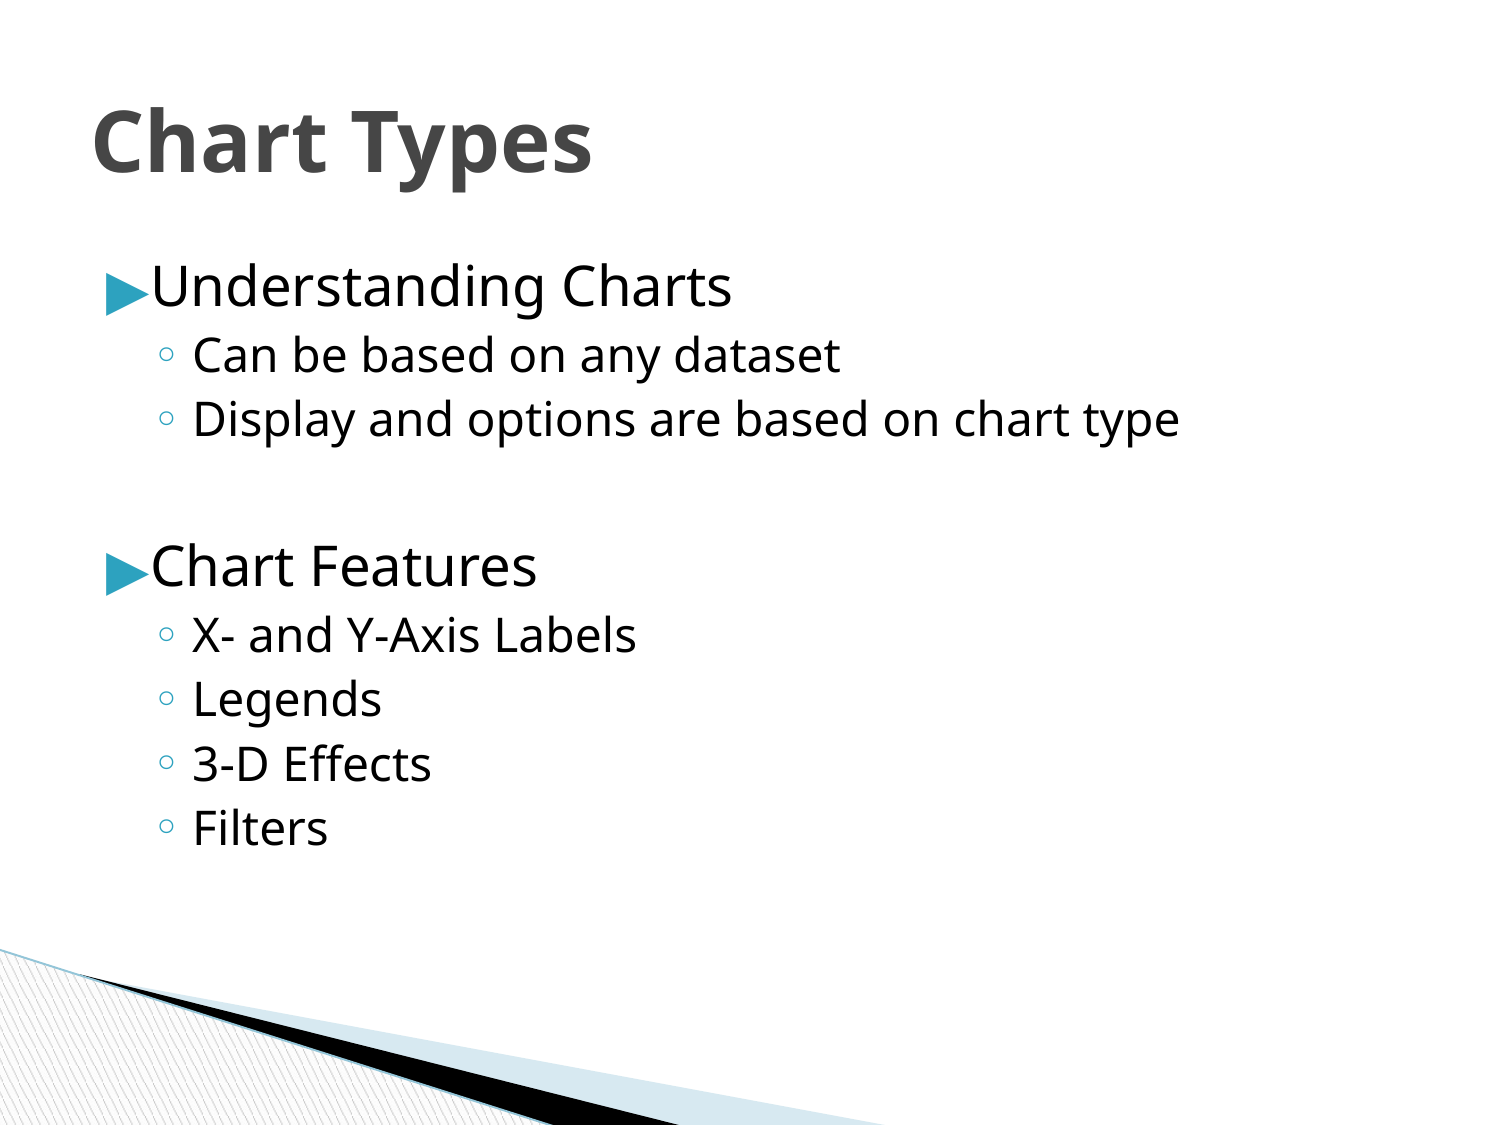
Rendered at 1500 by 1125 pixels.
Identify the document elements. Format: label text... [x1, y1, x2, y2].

list Understanding Charts Can be based on any dataset Display and options are based on chart type Chart Features X- and Y-Axis Labels Legends 3-D Effects Filters [75, 243, 1425, 986]
title Chart Types [75, 45, 1425, 233]
